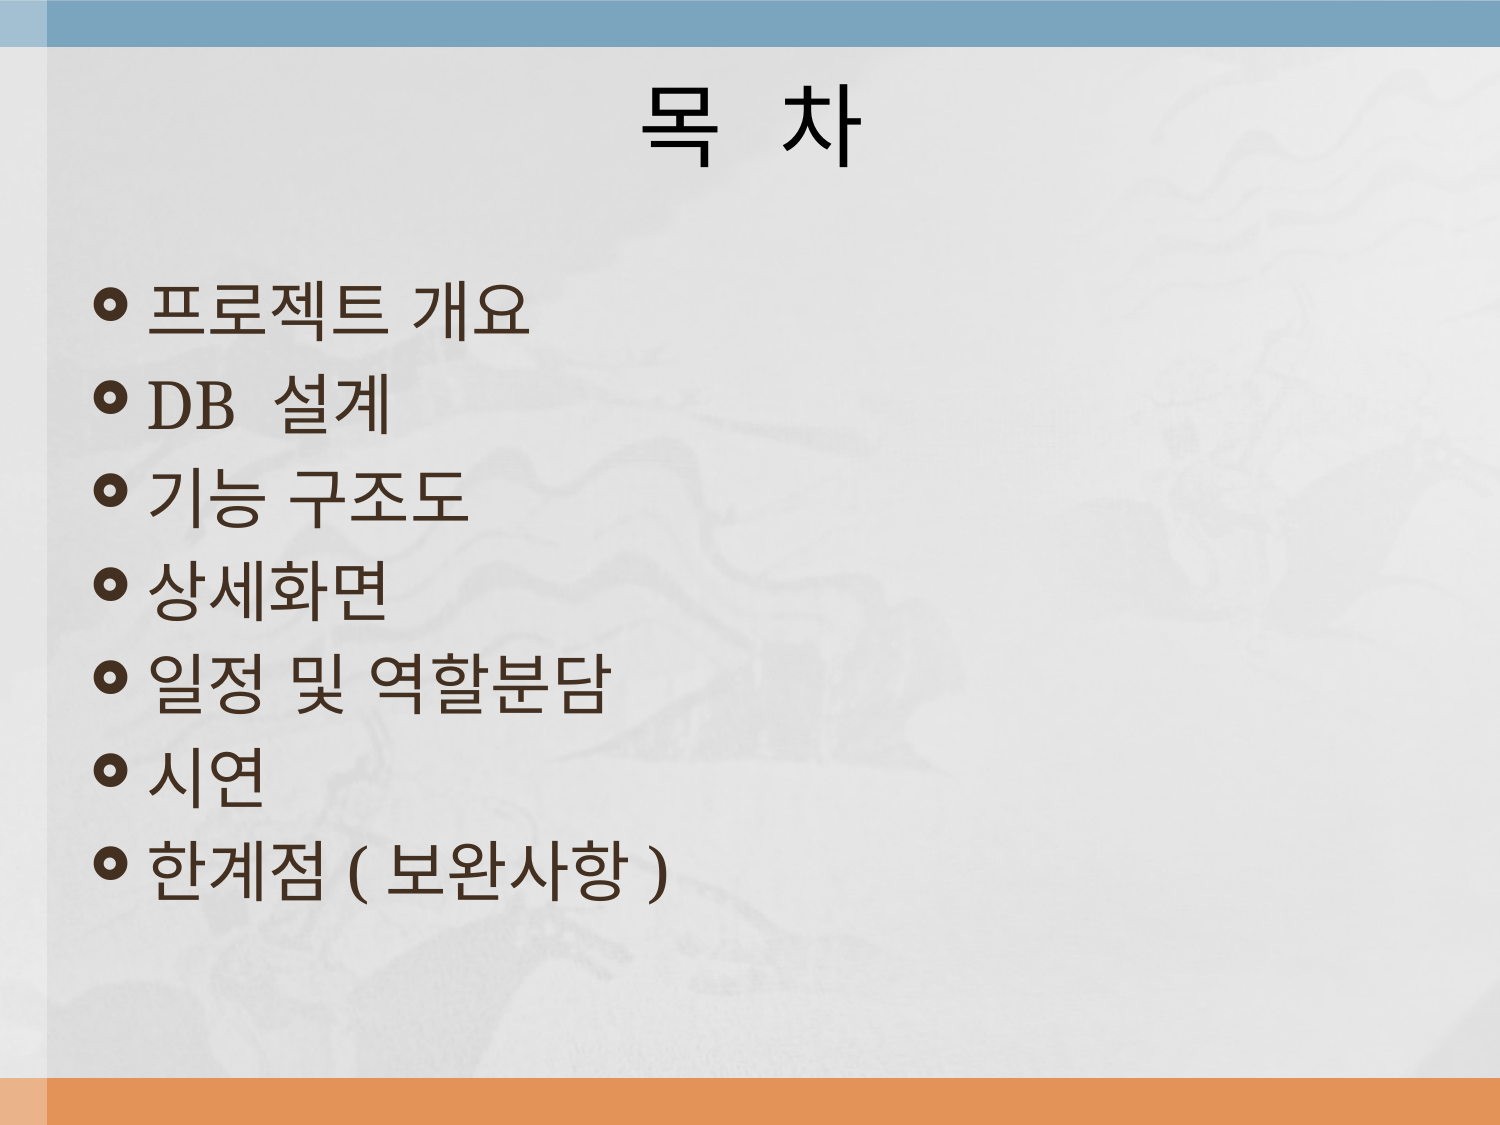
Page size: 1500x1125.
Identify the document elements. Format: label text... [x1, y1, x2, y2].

list 프로젝트 개요 DB 설계 기능 구조도 상세화면 일정 및 역할분담 시연 한계점(보완사항) [75, 262, 1425, 1005]
title 목 차 [49, 46, 1454, 202]
